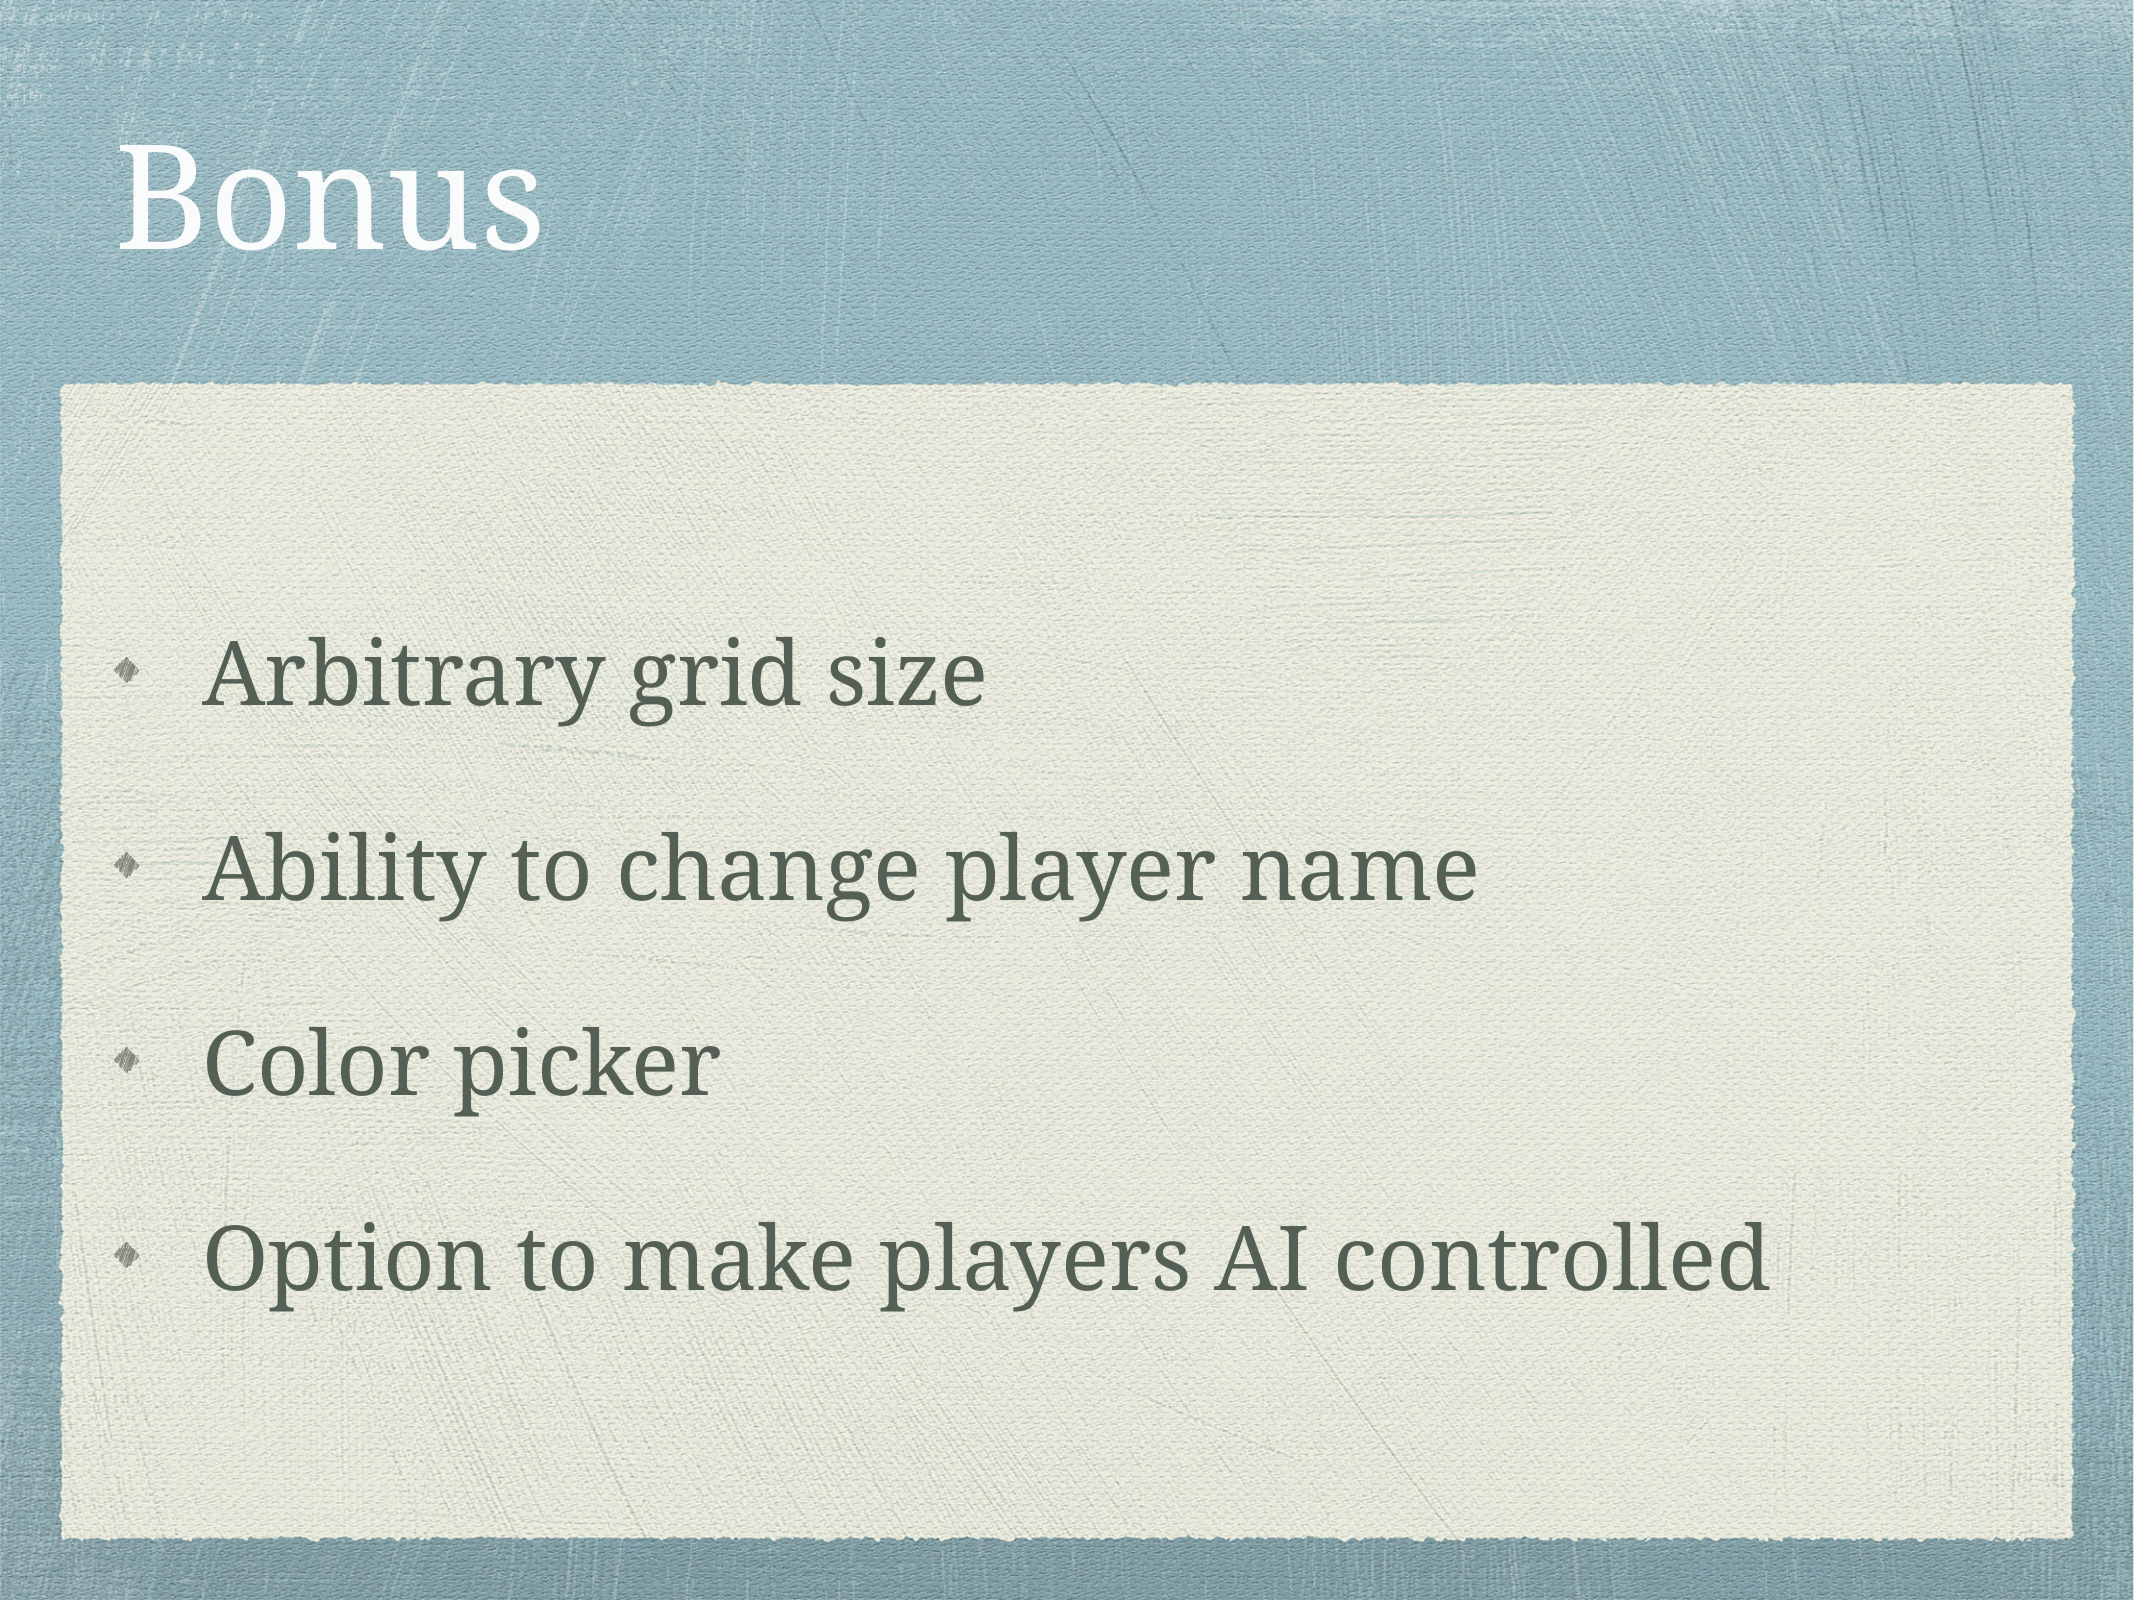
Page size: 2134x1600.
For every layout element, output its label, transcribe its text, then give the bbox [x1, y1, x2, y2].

list Arbitrary grid size Ability to change player name Color picker Option to make players AI controlled [105, 430, 2028, 1495]
title Bonus [105, 24, 2028, 359]
picture [0, 0, 2134, 1600]
